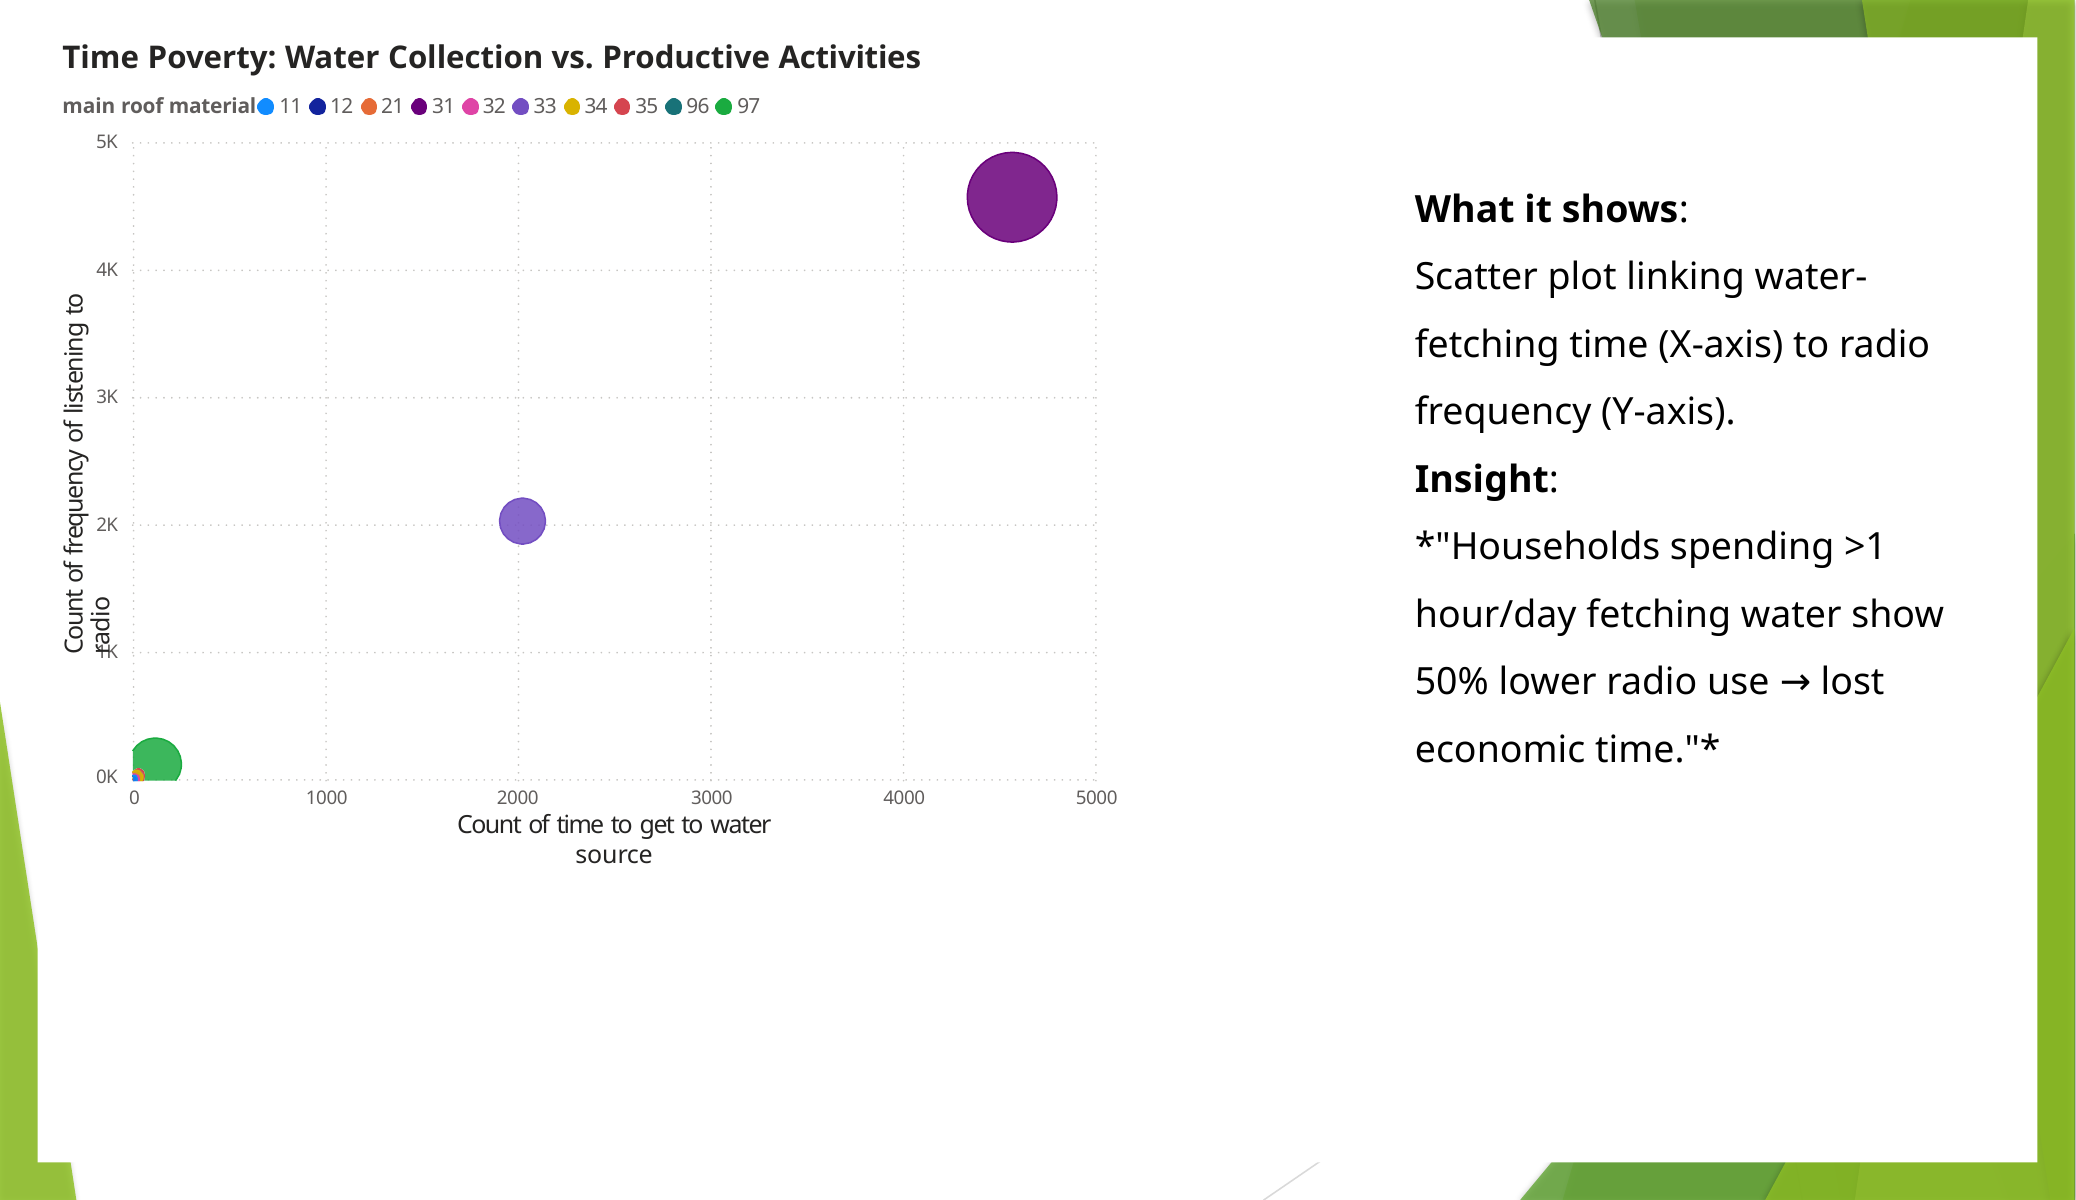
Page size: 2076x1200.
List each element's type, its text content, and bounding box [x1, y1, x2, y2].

text_box [37, 37, 2038, 1163]
picture [462, 98, 479, 115]
picture [563, 98, 581, 115]
text_box 1000 [303, 791, 349, 808]
picture [410, 98, 428, 115]
picture [665, 98, 682, 115]
picture [715, 98, 732, 115]
text_box Time Poverty: Water Collection vs. Productive Activities main roof material 11 12 21 31 32 33 34 35 96 97 5K [60, 35, 938, 153]
text_box 1K [94, 637, 120, 663]
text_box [131, 151, 1059, 782]
text_box 4K [94, 255, 120, 280]
text_box What it shows: Scatter plot linking water-fetching time (X-axis) to radio frequency (Y-axis). Insight: *"Households spending >1 hour/day fetching water show 50% lower radio use → lost economic time."* [1399, 154, 2013, 823]
picture [360, 98, 378, 115]
text_box 2000 3000 Count of time to get to water source [431, 791, 797, 869]
text_box 2K [94, 510, 120, 535]
text_box Count of frequency of listening to radio [61, 264, 91, 657]
text_box 0K 0 [94, 765, 141, 808]
text_box 5000 [1073, 783, 1119, 808]
picture [257, 98, 275, 115]
picture [613, 98, 631, 115]
picture [512, 98, 529, 115]
picture [308, 98, 326, 115]
text_box 4000 [881, 791, 926, 808]
text_box 3K [94, 382, 120, 408]
